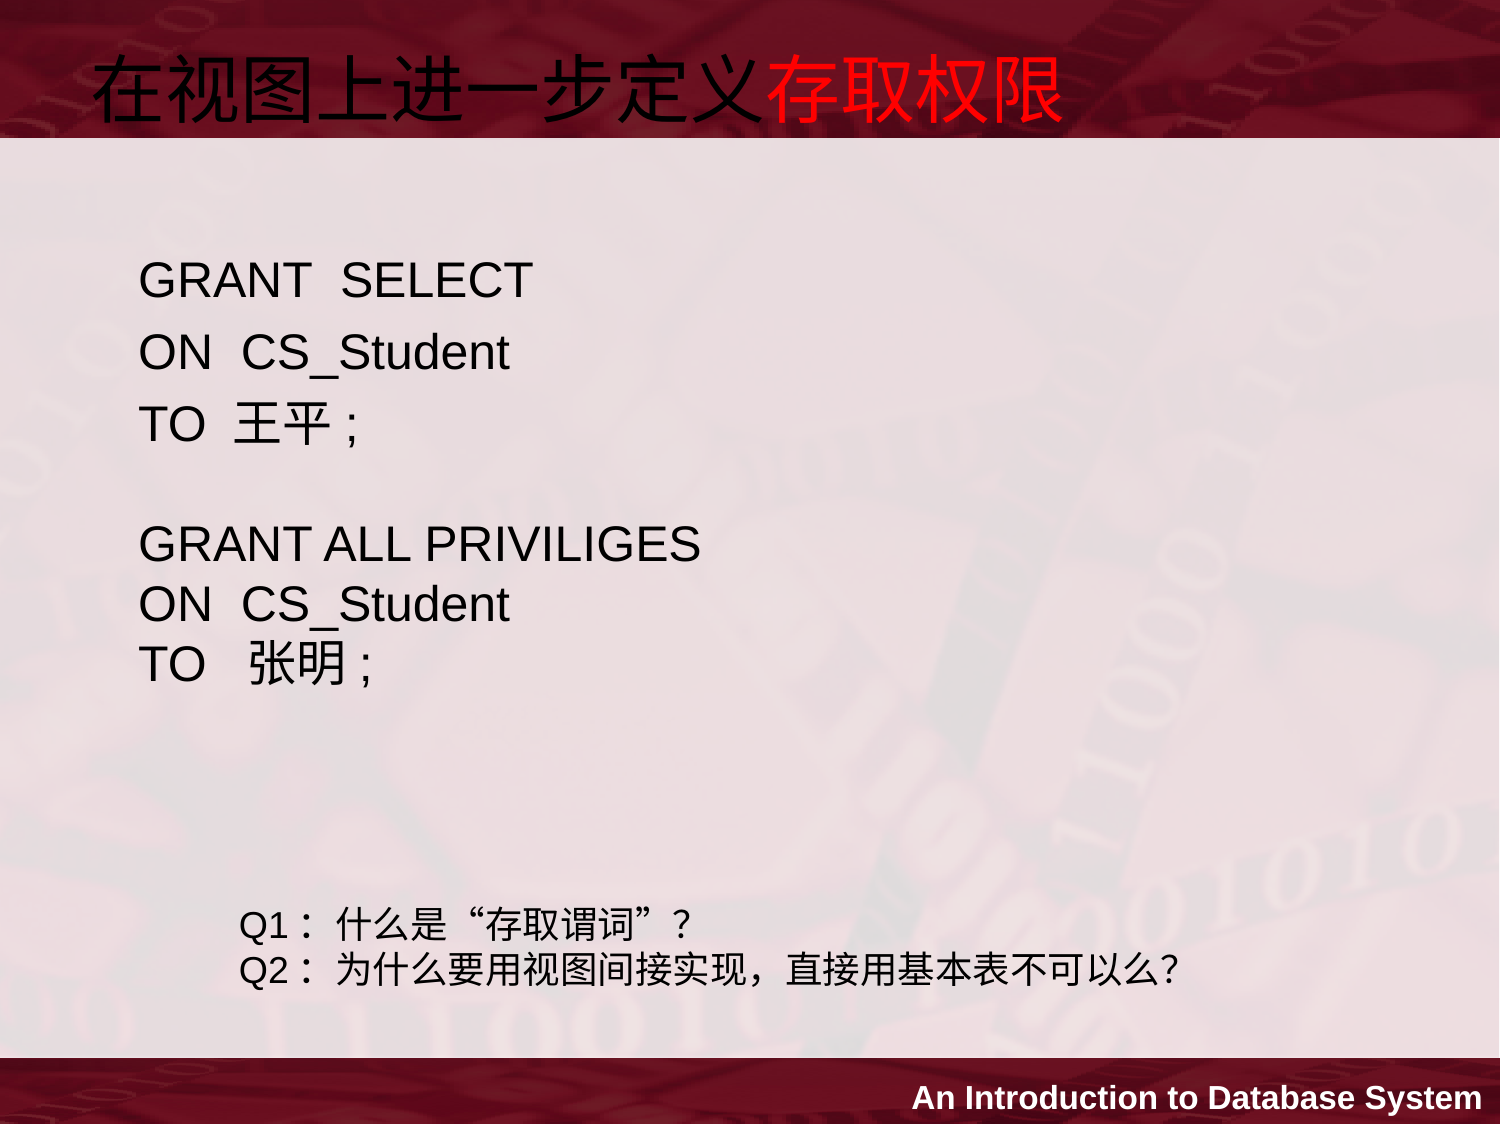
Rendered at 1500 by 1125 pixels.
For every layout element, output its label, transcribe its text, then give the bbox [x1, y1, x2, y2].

picture [0, 0, 1500, 1124]
text_box [856, 1046, 1447, 1100]
title 在视图上进一步定义存取权限 [75, 0, 1425, 181]
list GRANT SELECT ON CS_Student TO 王平; GRANT ALL PRIVILIGES ON CS_Student TO 张明; [53, 180, 1404, 846]
text_box Q1：什么是“存取谓词”？ Q2：为什么要用视图间接实现，直接用基本表不可以么？ [224, 893, 1213, 998]
